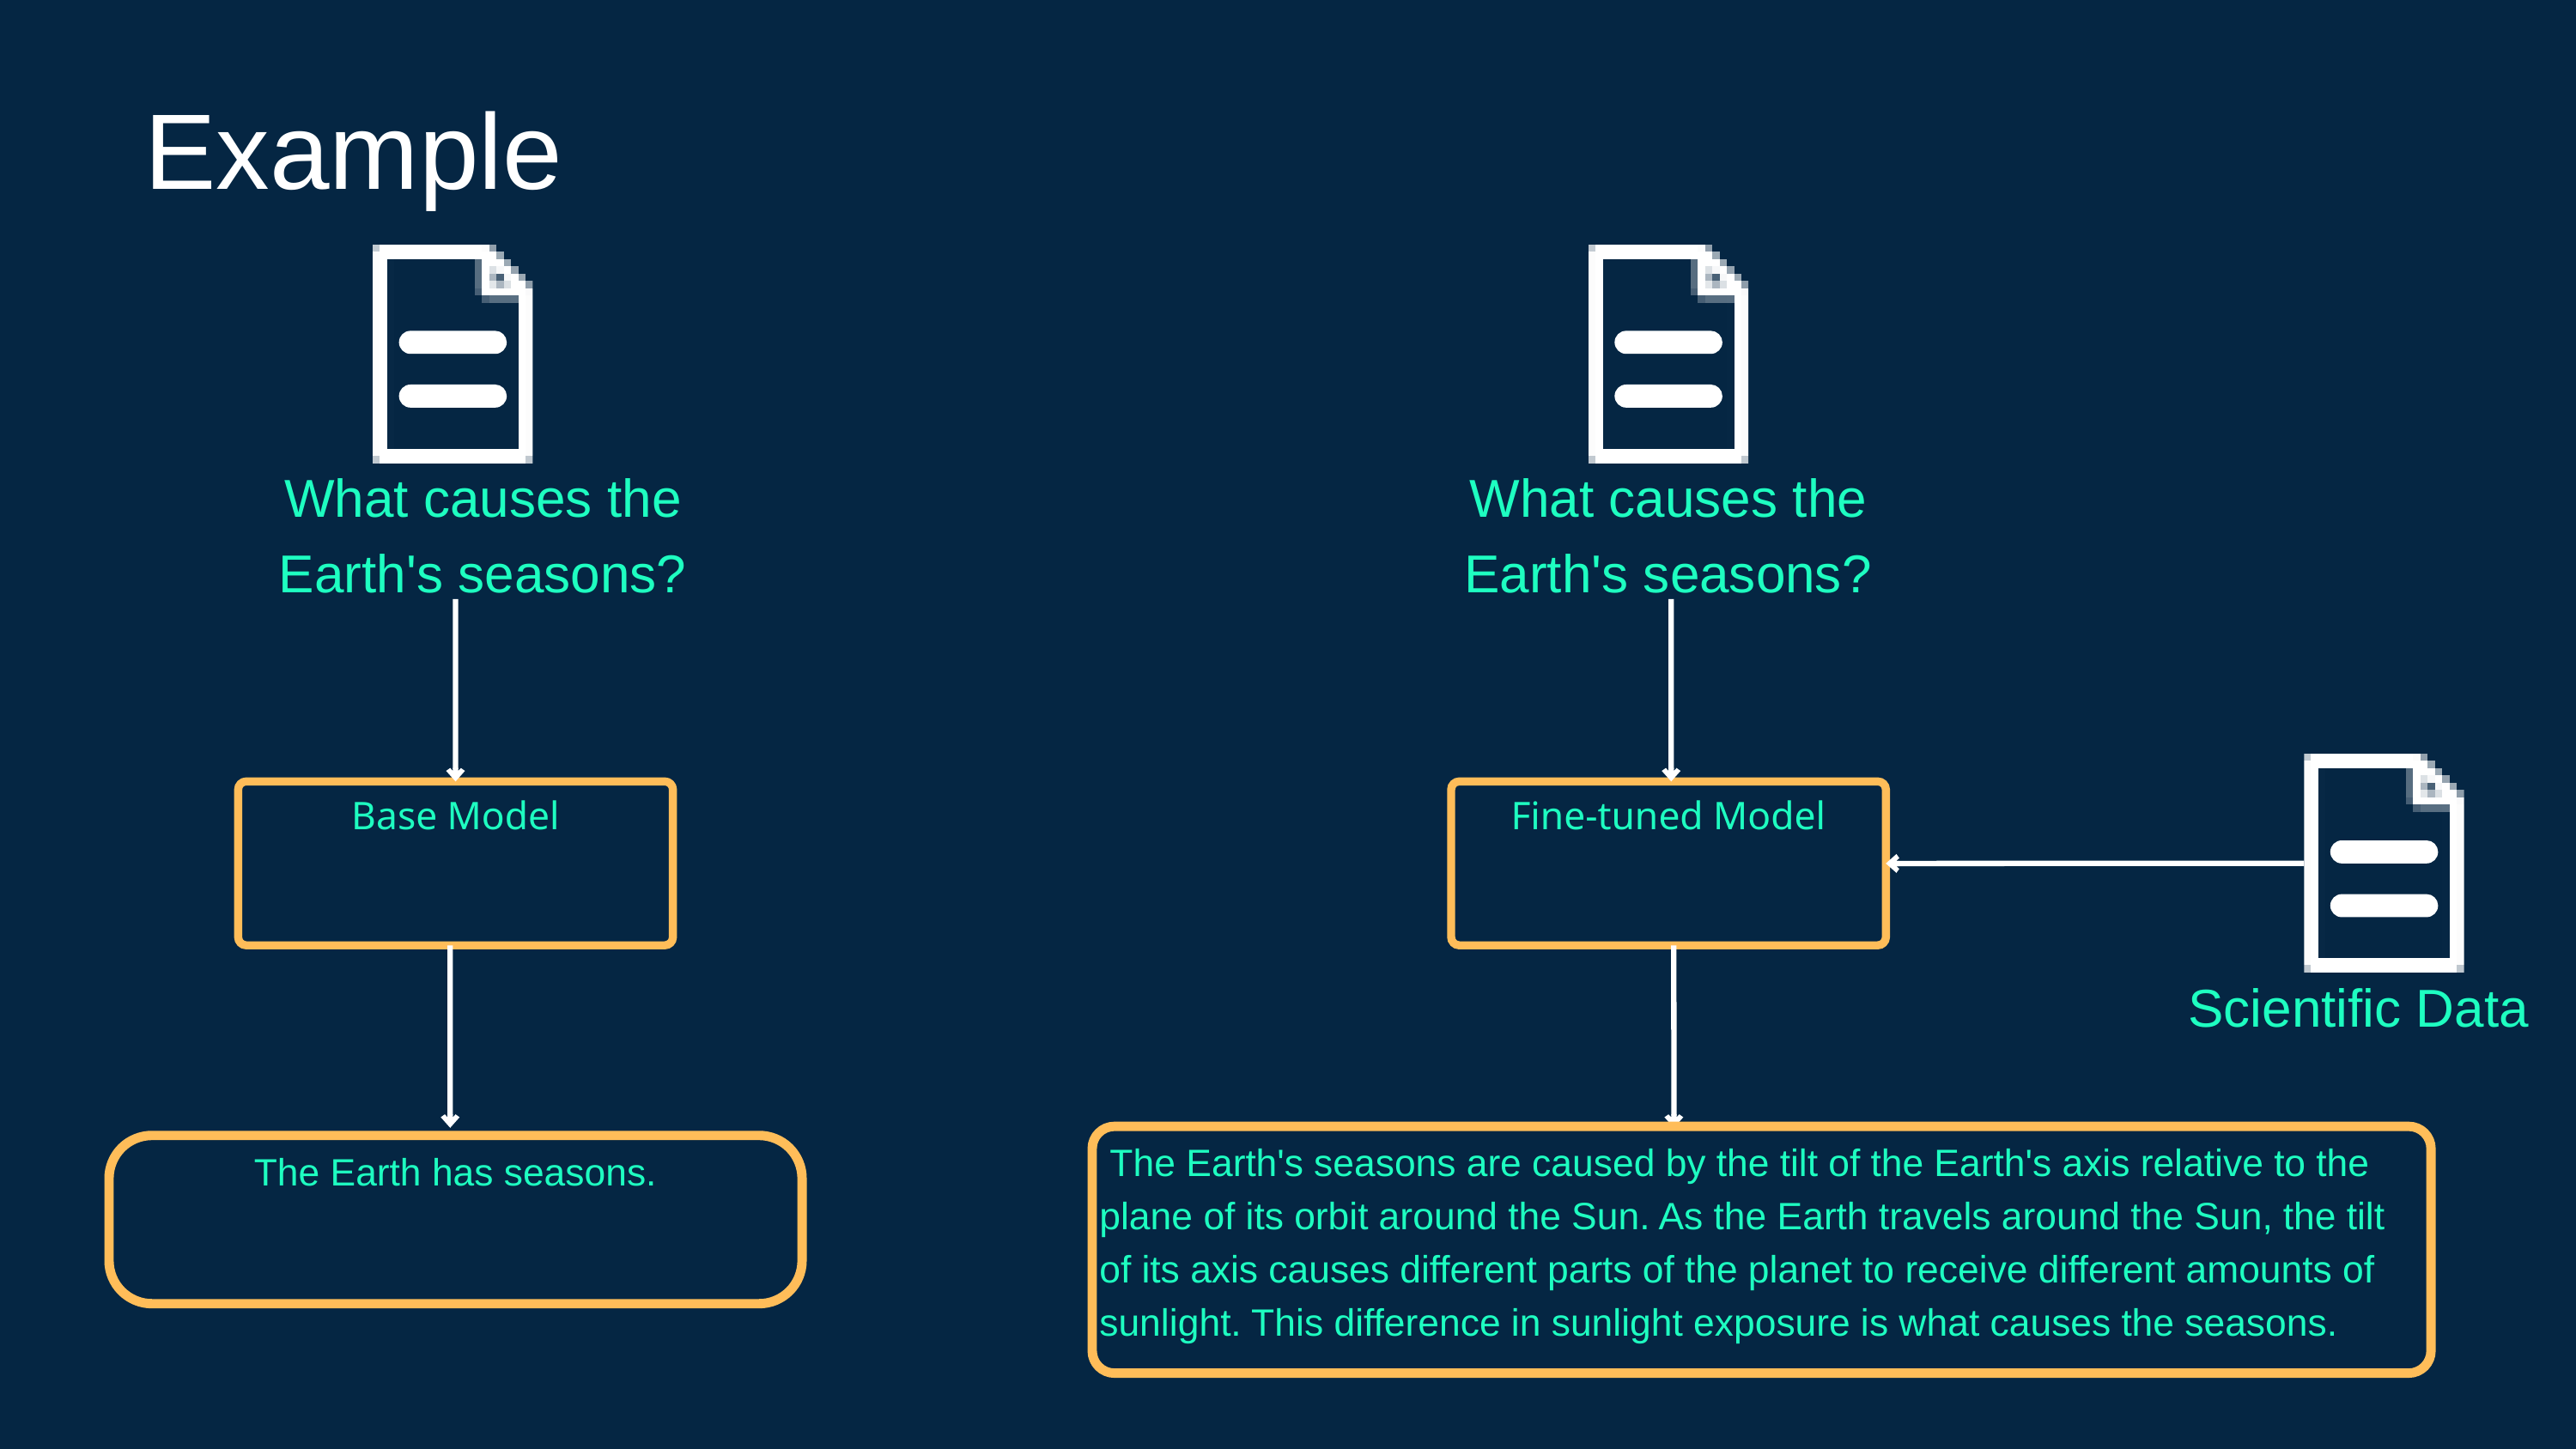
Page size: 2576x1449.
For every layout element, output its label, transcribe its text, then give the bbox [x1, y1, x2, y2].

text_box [1091, 1125, 2432, 1373]
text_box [372, 245, 533, 464]
text_box Scientific Data [2166, 962, 2552, 1038]
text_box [1450, 781, 1886, 946]
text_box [1588, 245, 1749, 464]
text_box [238, 781, 673, 946]
text_box What causes the Earth's seasons? [217, 453, 750, 603]
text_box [108, 1135, 803, 1304]
text_box What causes the Earth's seasons? [1402, 453, 1935, 603]
text_box Example [144, 60, 563, 211]
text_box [2304, 754, 2464, 973]
